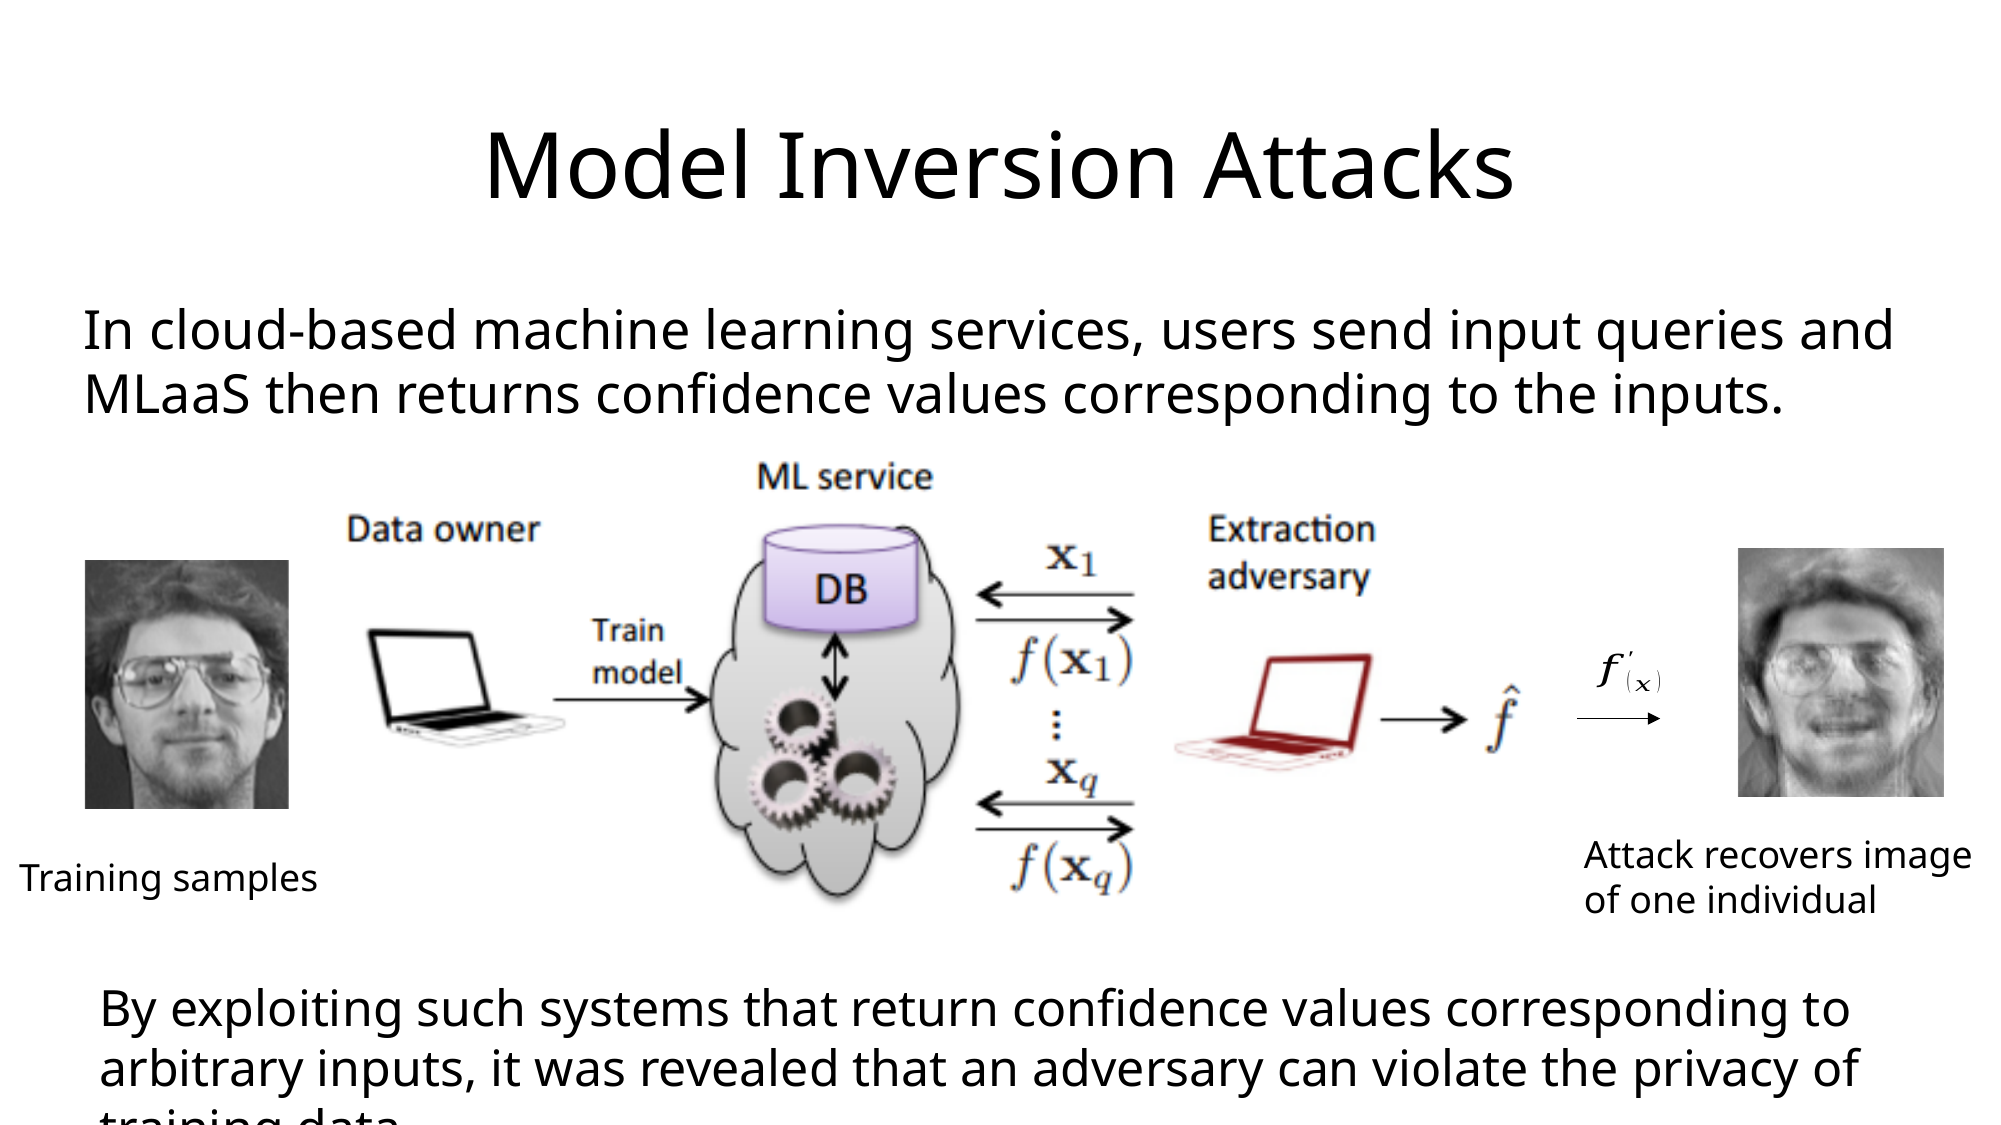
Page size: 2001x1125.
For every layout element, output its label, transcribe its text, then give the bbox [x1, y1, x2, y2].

title Model Inversion Attacks [137, 59, 1863, 278]
picture [1737, 548, 1944, 797]
text_box Training samples [4, 846, 320, 907]
text_box Attack recovers image of one individual [1569, 823, 2000, 929]
text_box By exploiting such systems that return confidence values corresponding to arbitrary inputs, it was revealed that an adversary can violate the privacy of training data. [84, 969, 2000, 1125]
picture [84, 560, 290, 809]
list In cloud-based machine learning services, users send input queries and MLaaS then returns confidence values corresponding to the inputs. [68, 287, 1932, 454]
picture [320, 430, 1548, 926]
